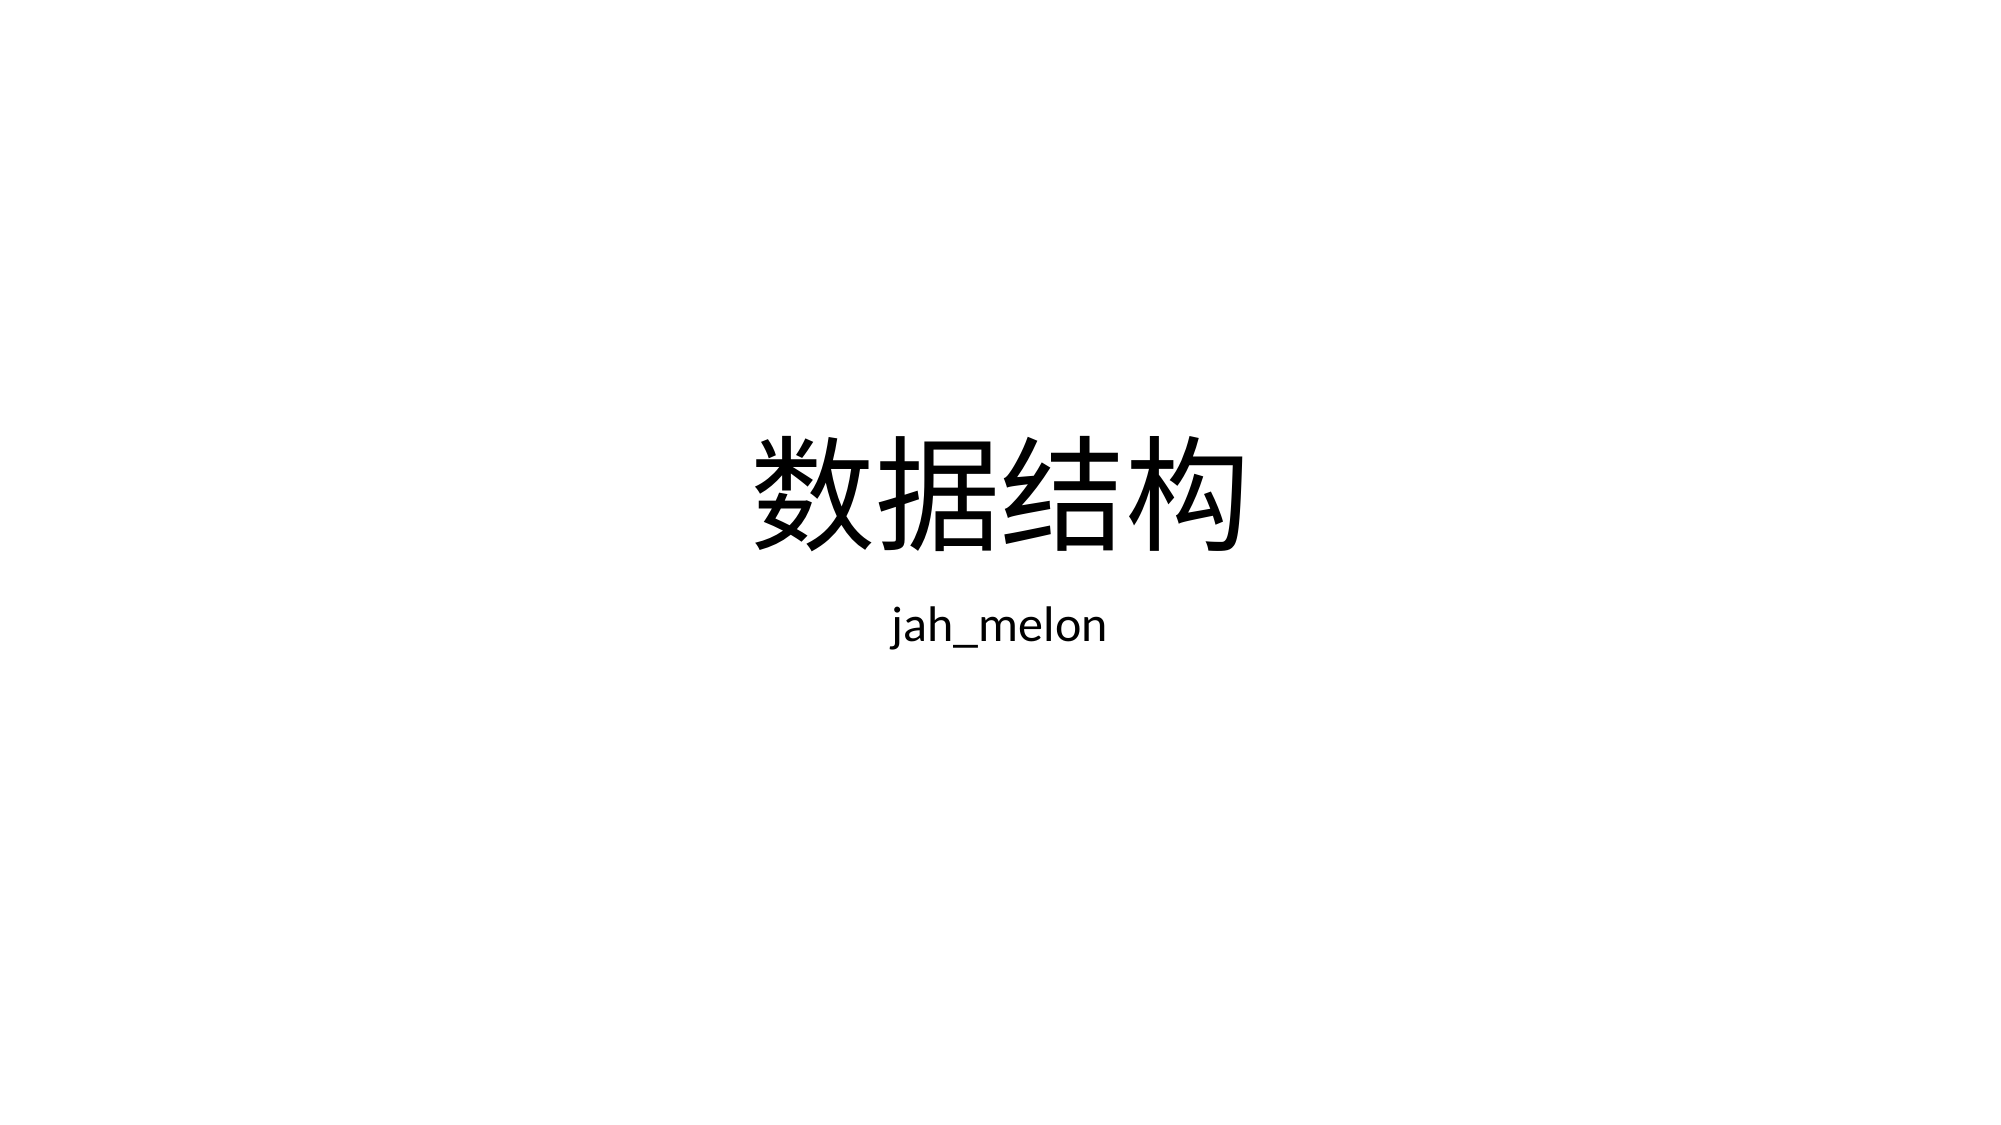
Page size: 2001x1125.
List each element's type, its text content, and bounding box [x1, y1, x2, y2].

subtitle jah_melon [249, 590, 1750, 863]
title 数据结构 [249, 184, 1750, 576]
